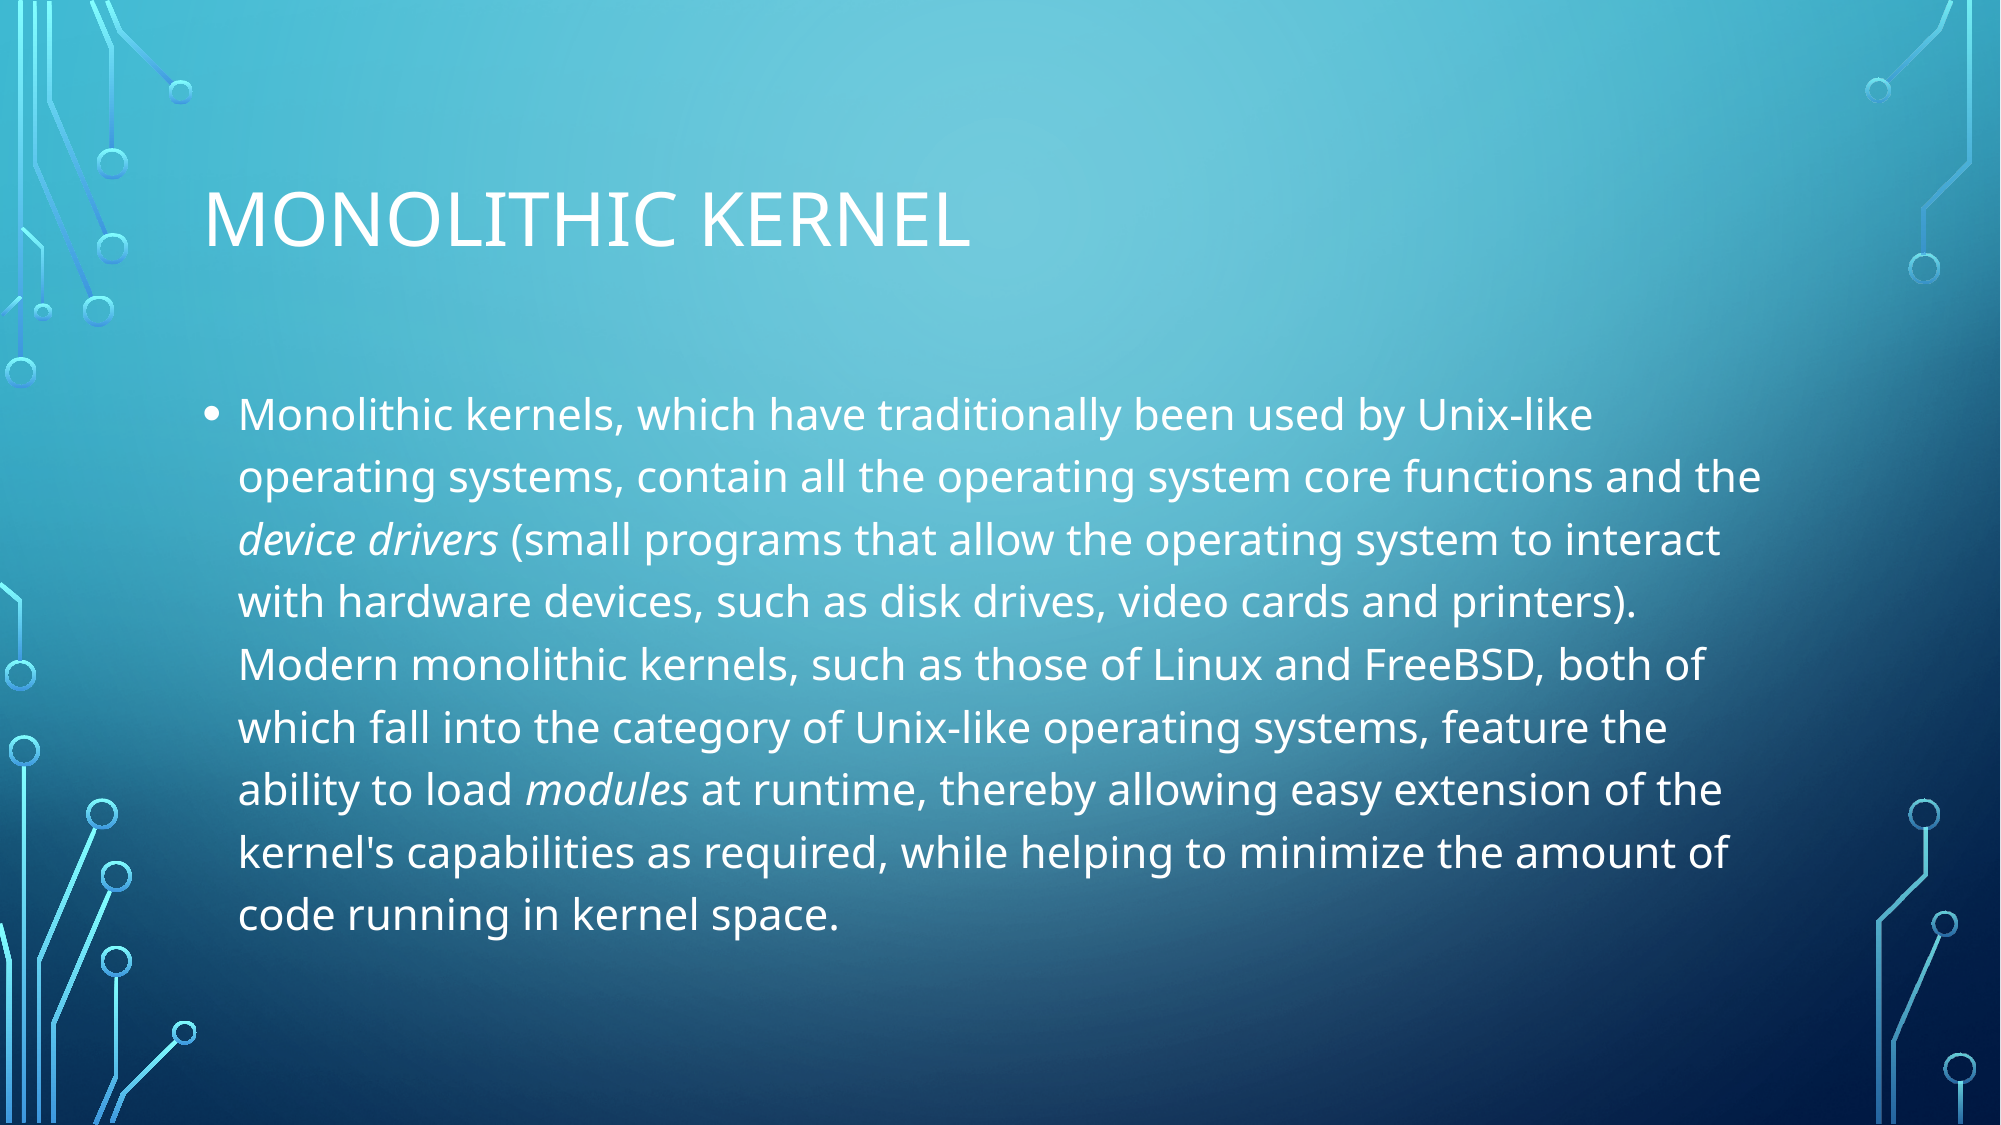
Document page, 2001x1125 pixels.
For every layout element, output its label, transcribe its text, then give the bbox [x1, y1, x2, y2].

title Monolithic Kernel [187, 101, 1813, 344]
list Monolithic kernels, which have traditionally been used by Unix-like operating systems, contain all the operating system core functions and the device drivers (small programs that allow the operating system to interact with hardware devices, such as disk drives, video cards and printers). Modern monolithic kernels, such as those of Linux and FreeBSD, both of which fall into the category of Unix-like operating systems, feature the ability to load modules at runtime, thereby allowing easy extension of the kernel's capabilities as required, while helping to minimize the amount of code running in kernel space. [187, 369, 1813, 950]
